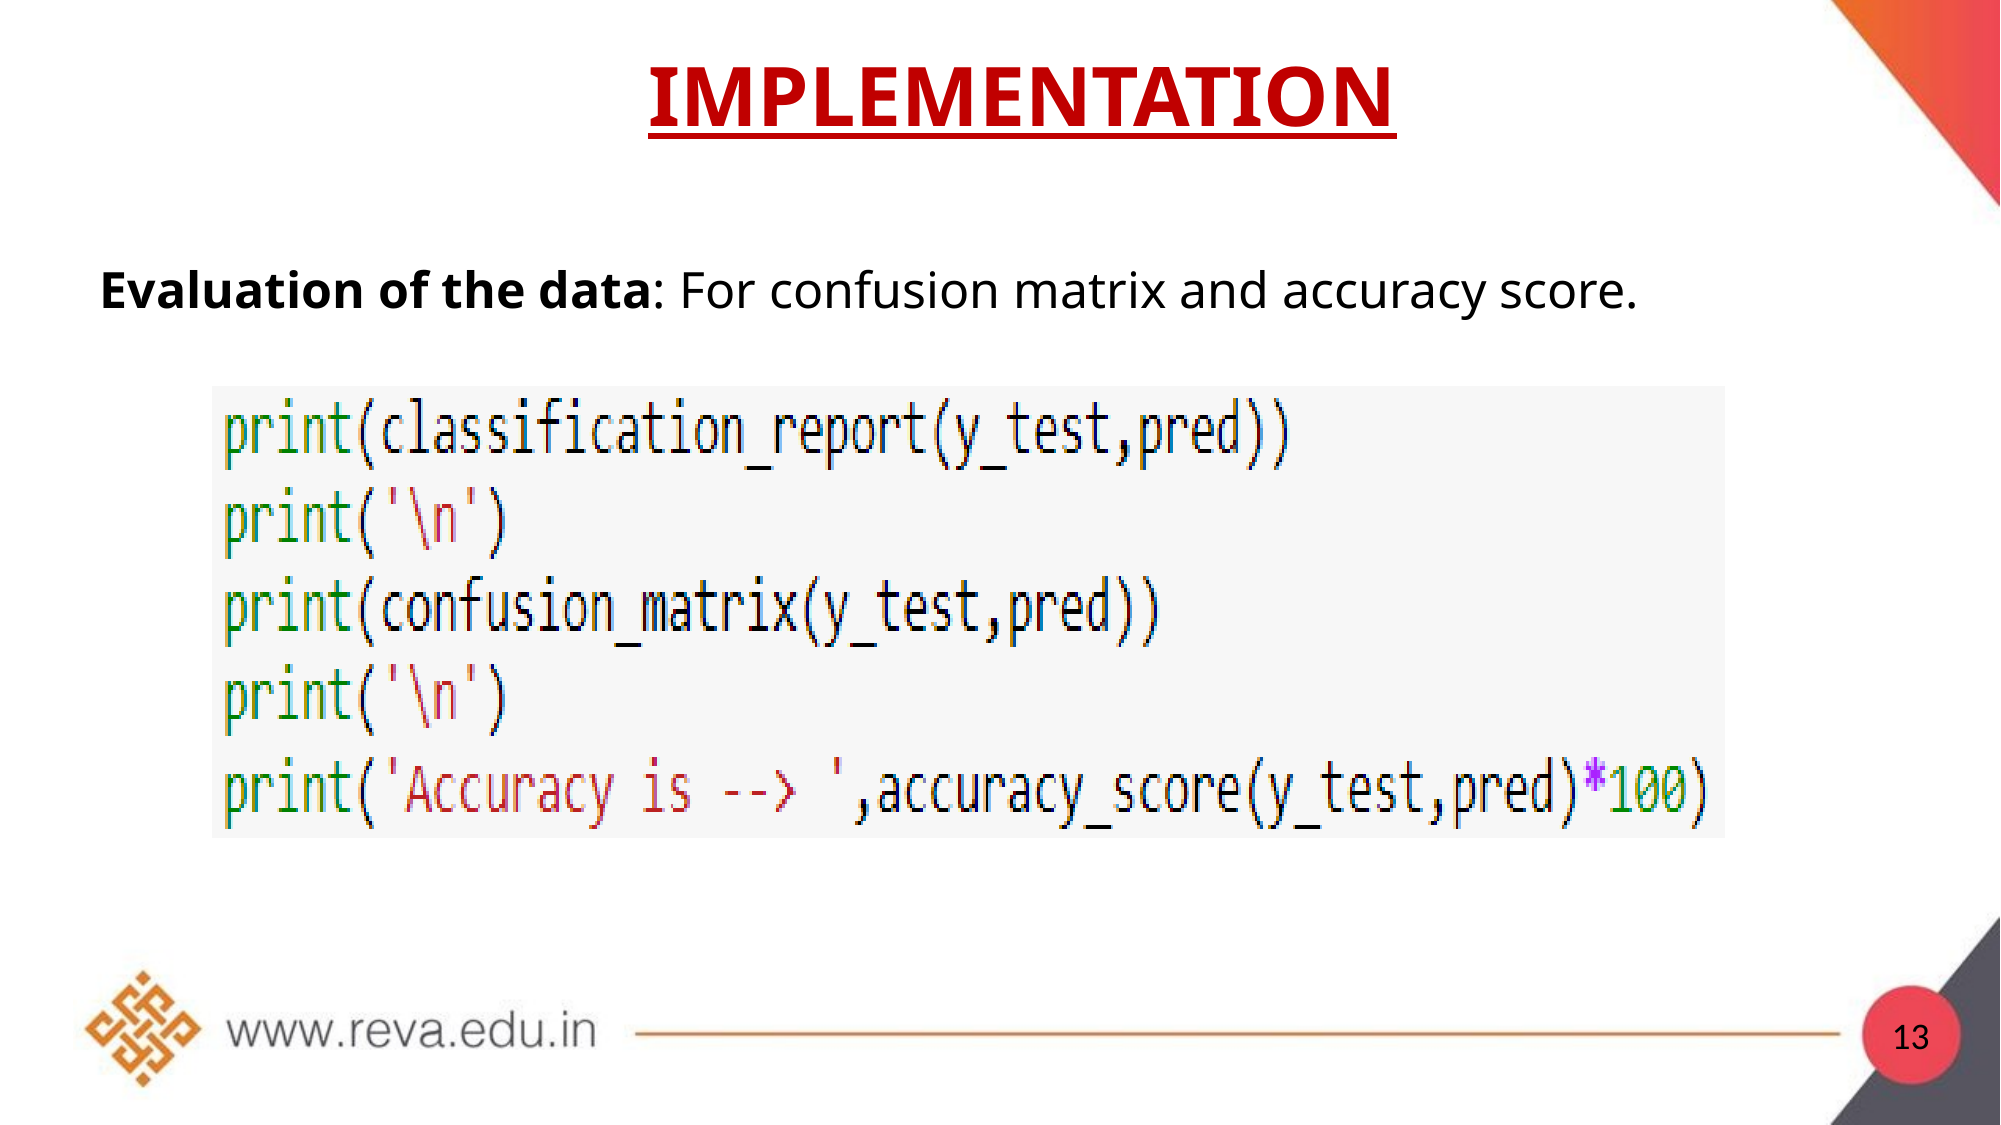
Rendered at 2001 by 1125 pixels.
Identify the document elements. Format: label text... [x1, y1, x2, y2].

title IMPLEMENTATION [637, 44, 1408, 149]
list Evaluation of the data: For confusion matrix and accuracy score. [99, 258, 1900, 502]
text_box 13 [1876, 1004, 1968, 1065]
picture [73, 0, 2000, 1125]
